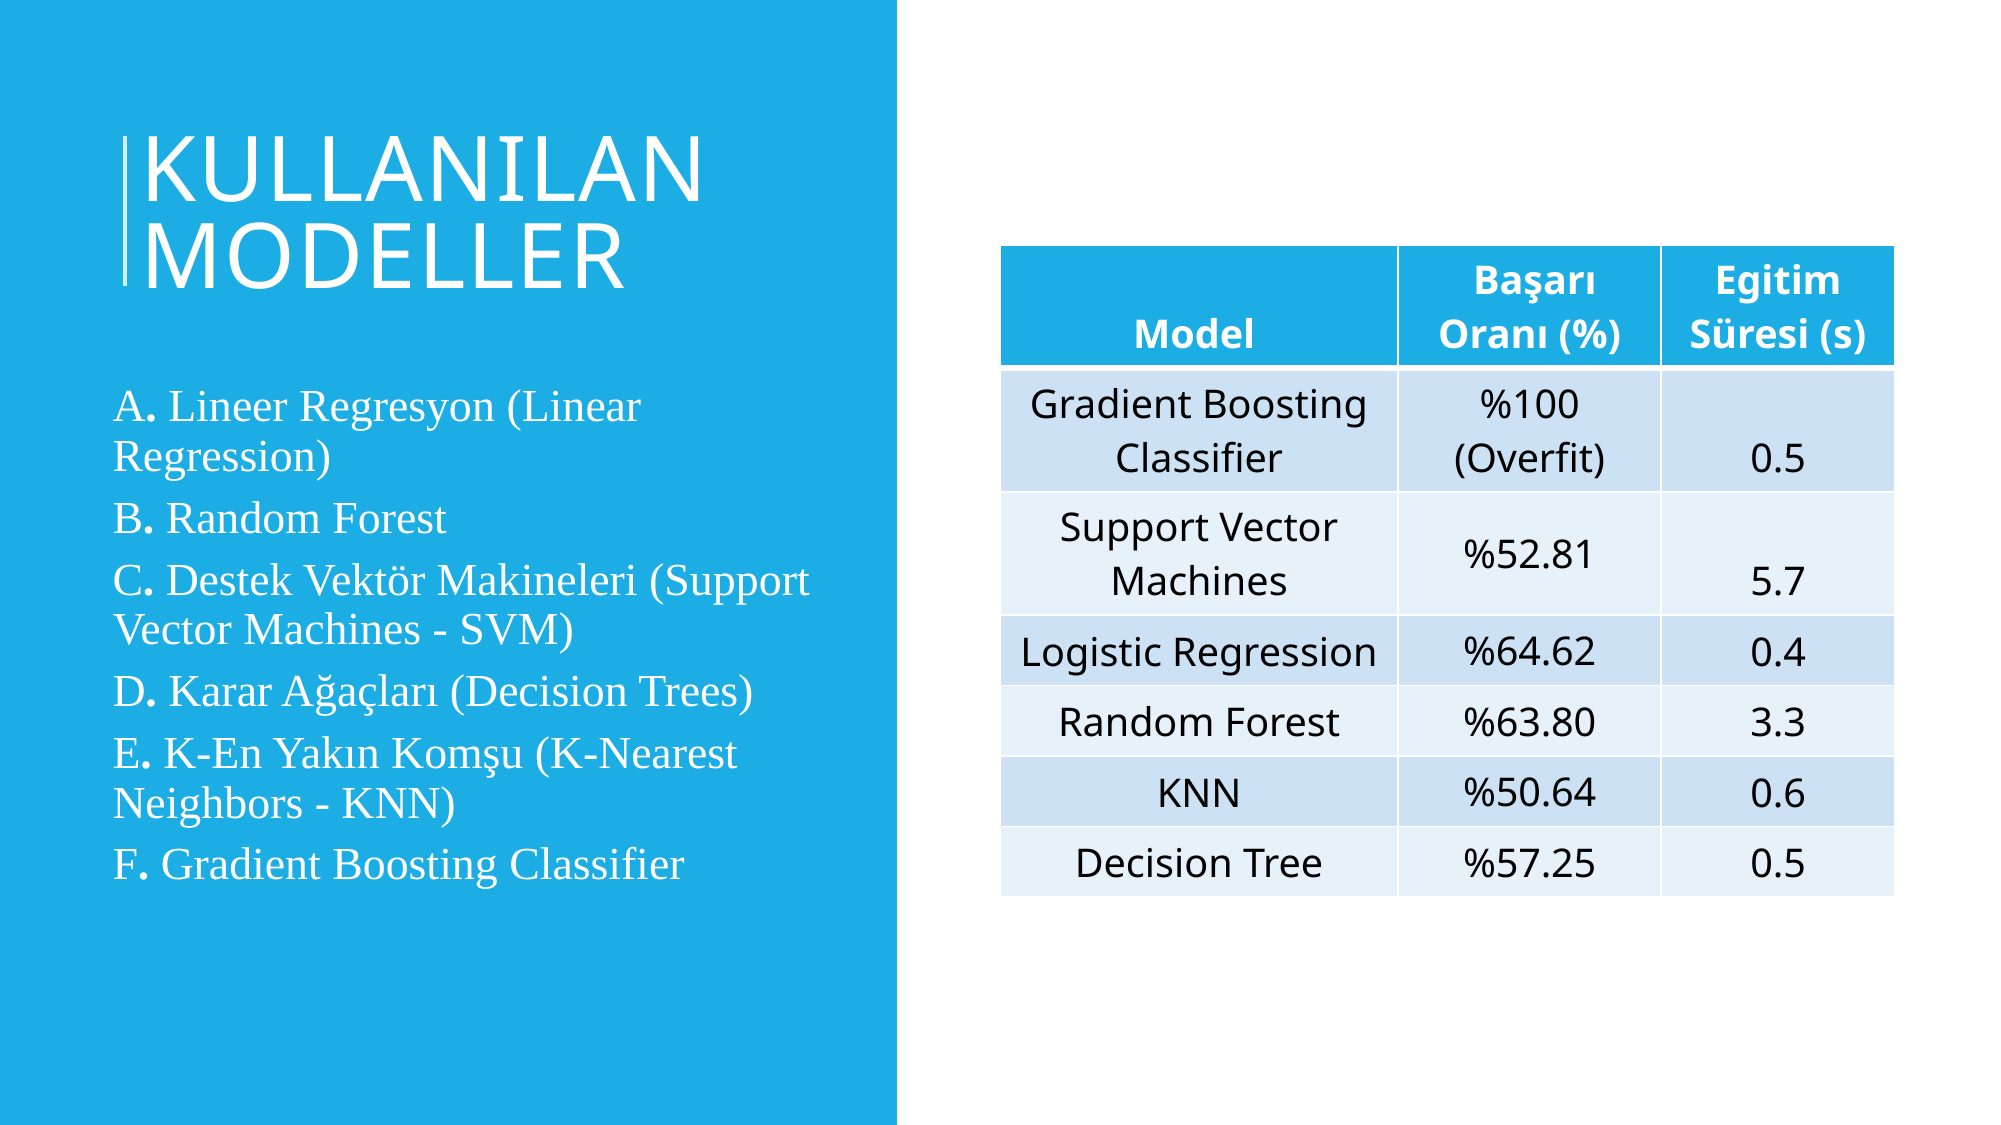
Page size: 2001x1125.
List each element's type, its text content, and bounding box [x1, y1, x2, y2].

table_cell 5.7 [1662, 493, 1894, 614]
table_cell %100 (Overfit) [1399, 371, 1660, 491]
table_cell Support Vector Machines [1001, 493, 1397, 614]
table_cell Logistic Regression [1001, 616, 1397, 685]
table_cell 3.3 [1662, 686, 1894, 755]
table_cell 0.5 [1662, 827, 1894, 896]
table_cell Random Forest [1001, 686, 1397, 755]
table_cell 0.6 [1662, 757, 1894, 826]
table_cell %64.62 [1399, 616, 1660, 685]
text_box [0, 0, 898, 1125]
table_cell 0.4 [1662, 616, 1894, 685]
table_header Model [1001, 246, 1397, 365]
table_header Başarı Oranı (%) [1399, 246, 1660, 365]
table_cell %63.80 [1399, 686, 1660, 755]
table_cell 0.5 [1662, 371, 1894, 491]
table_cell KNN [1001, 757, 1397, 826]
table_cell %52.81 [1399, 493, 1660, 614]
title Kullanılan Modeller [125, 96, 788, 342]
table_cell %50.64 [1399, 757, 1660, 826]
table_header Egitim Süresi (s) [1662, 246, 1894, 365]
table_cell Gradient Boosting Classifier [1001, 371, 1397, 491]
text_box A. Lineer Regresyon (Linear Regression) B. Random Forest C. Destek Vektör Makineleri (Support Vector Machines - SVM) D. Karar Ağaçları (Decision Trees) E. K-En Yakın Komşu (K-Nearest Neighbors - KNN) F. Gradient Boosting Classifier [104, 374, 845, 1020]
table_cell %57.25 [1399, 827, 1660, 896]
table_cell Decision Tree [1001, 827, 1397, 896]
